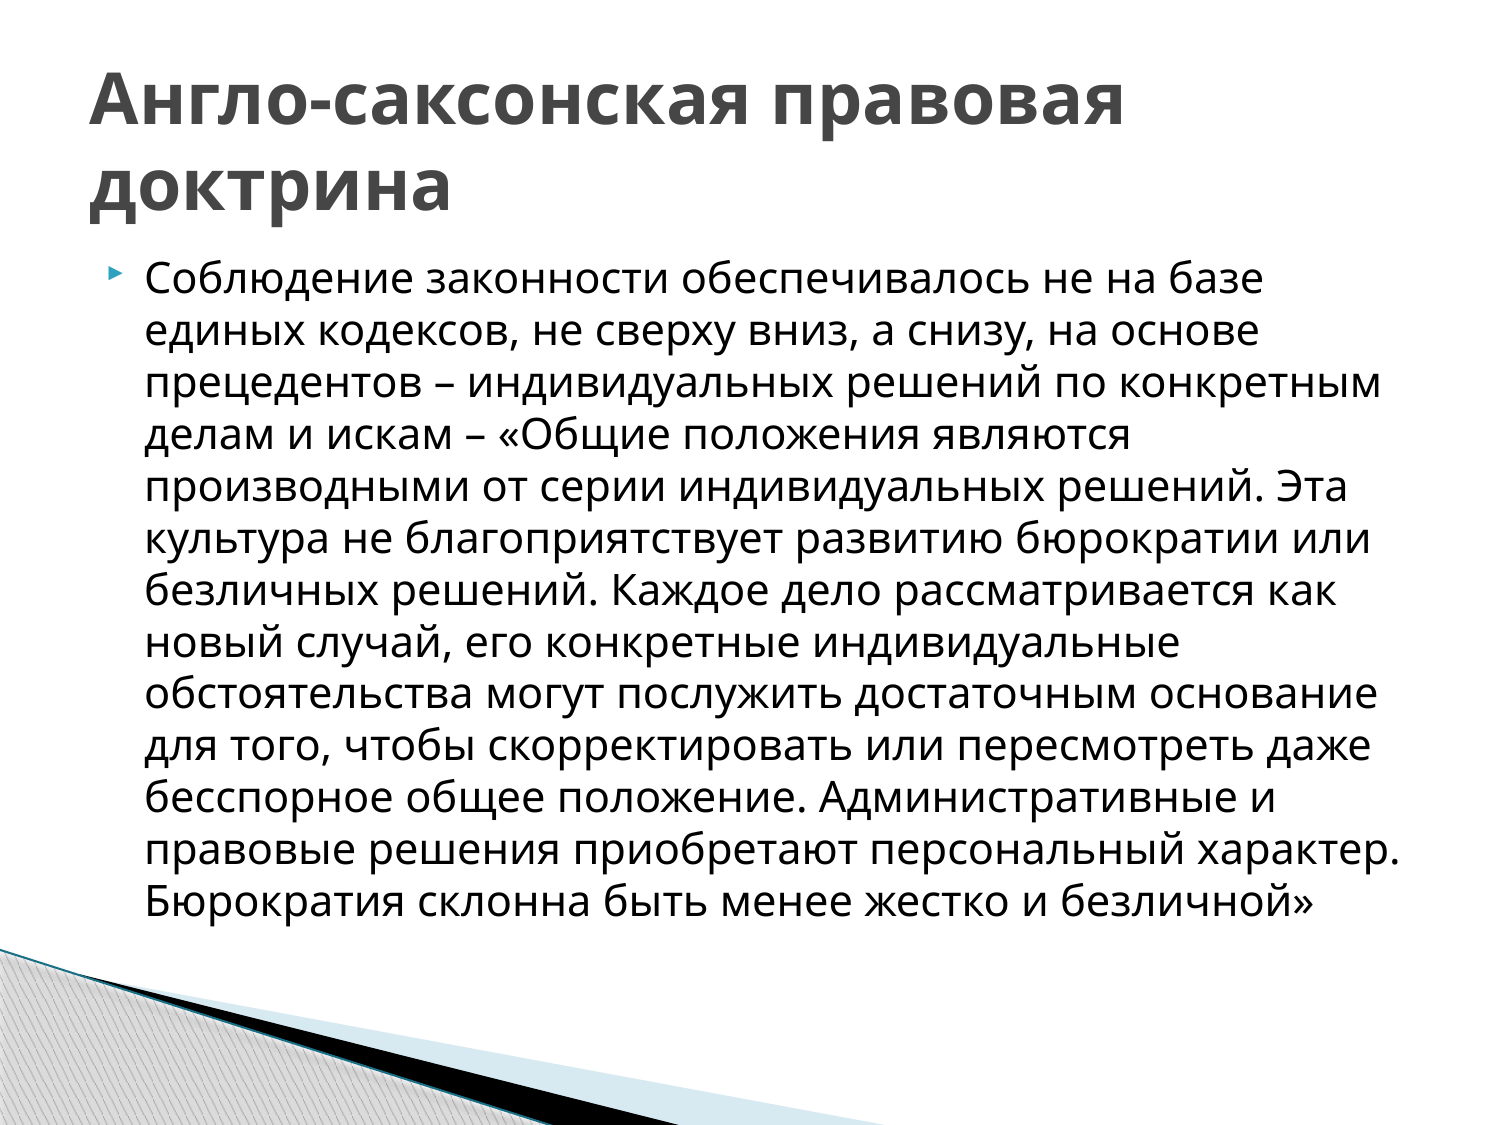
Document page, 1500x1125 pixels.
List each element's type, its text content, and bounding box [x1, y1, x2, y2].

list Соблюдение законности обеспечивалось не на базе единых кодексов, не сверху вниз, а снизу, на основе прецедентов – индивидуальных решений по конкретным делам и искам – «Общие положения являются производными от серии индивидуальных решений. Эта культура не благоприятствует развитию бюрократии или безличных решений. Каждое дело рассматривается как новый случай, его конкретные индивидуальные обстоятельства могут послужить достаточным основание для того, чтобы скорректировать или пересмотреть даже бесспорное общее положение. Административные и правовые решения приобретают персональный характер. Бюрократия склонна быть менее жестко и безличной» [75, 243, 1425, 986]
title Англо-саксонская правовая доктрина [75, 45, 1425, 233]
